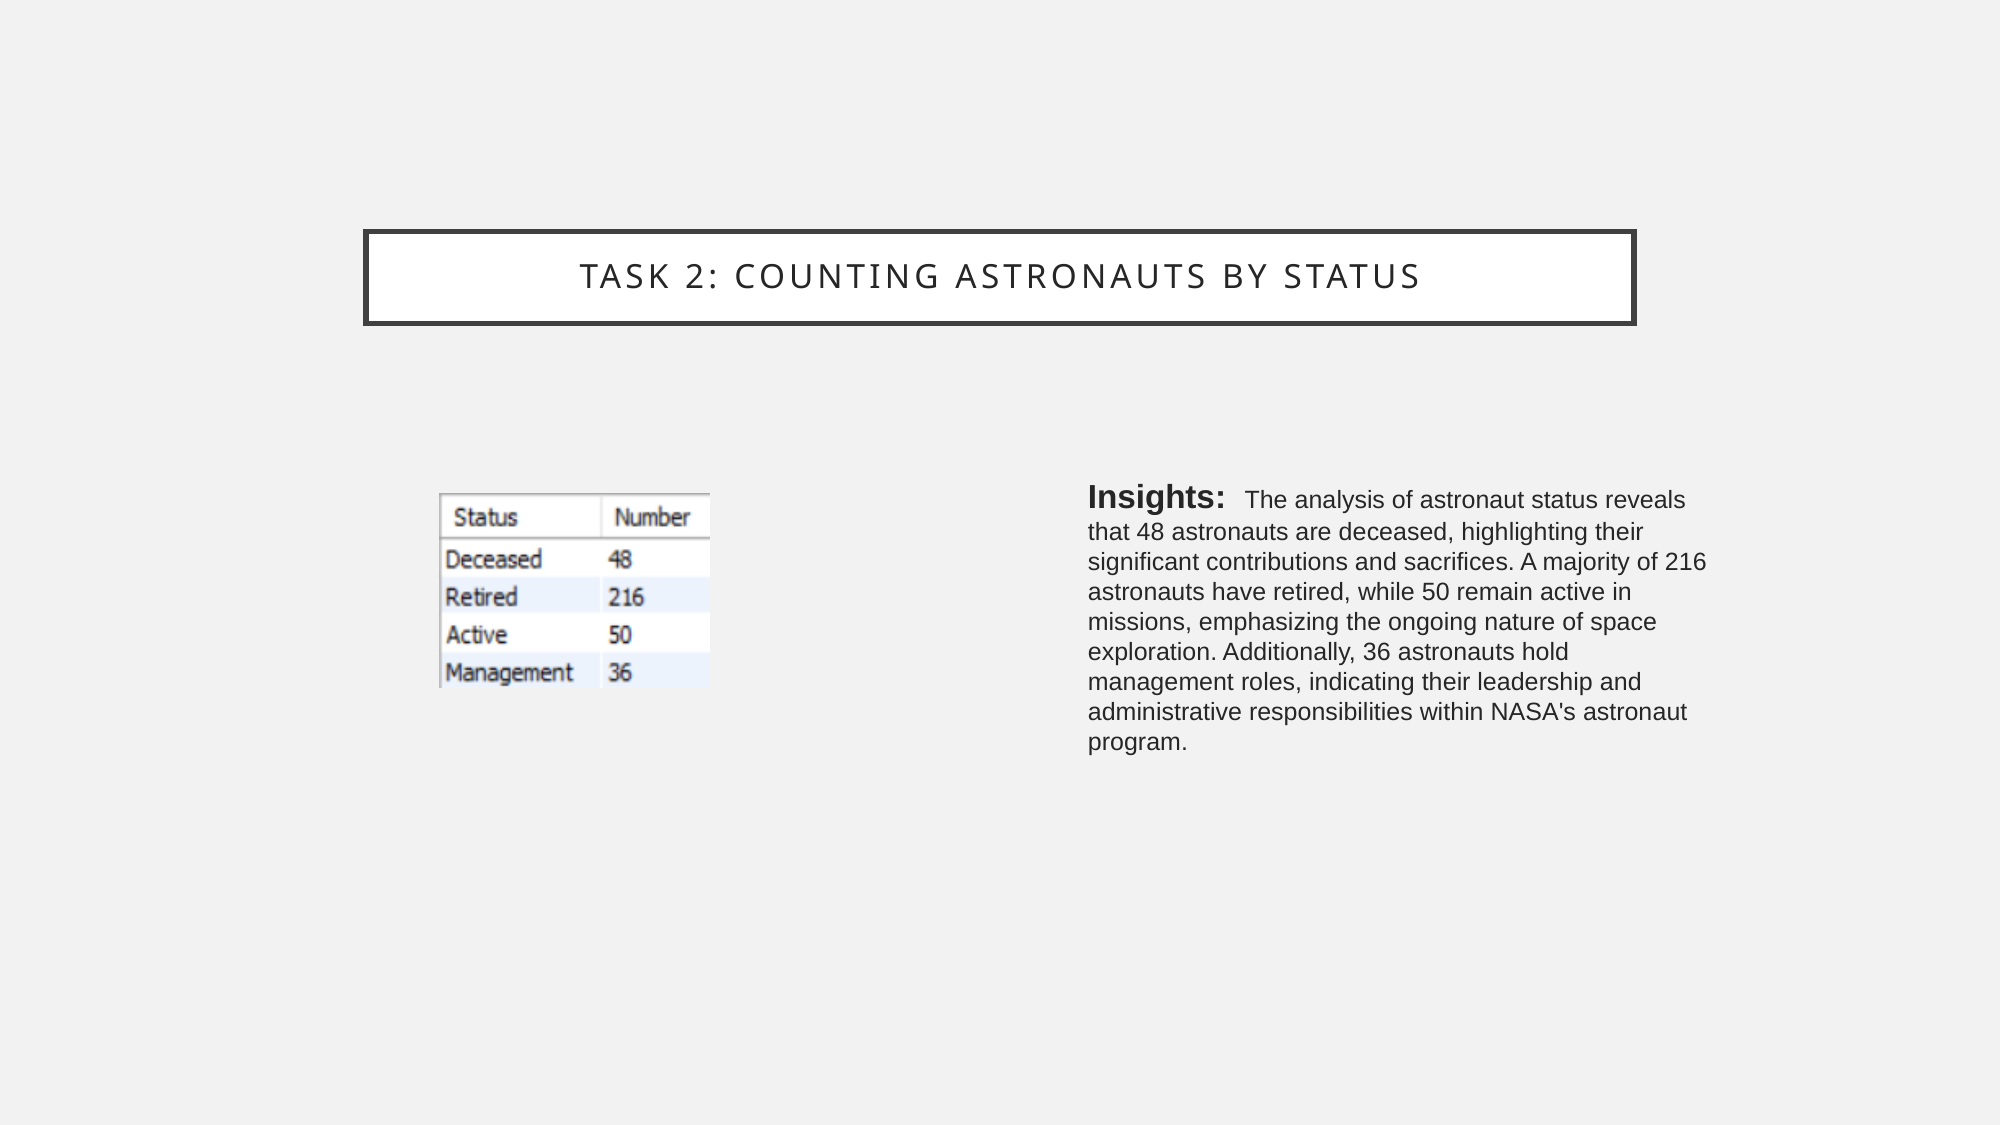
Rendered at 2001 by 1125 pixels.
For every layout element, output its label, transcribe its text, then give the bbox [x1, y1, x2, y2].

title Task 2: Counting Astronauts by Status [363, 229, 1637, 326]
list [439, 493, 710, 688]
list Insights: The analysis of astronaut status reveals that 48 astronauts are deceased, highlighting their significant contributions and sacrifices. A majority of 216 astronauts have retired, while 50 remain active in missions, emphasizing the ongoing nature of space exploration. Additionally, 36 astronauts hold management roles, indicating their leadership and administrative responsibilities within NASA's astronaut program. [1035, 468, 1736, 740]
